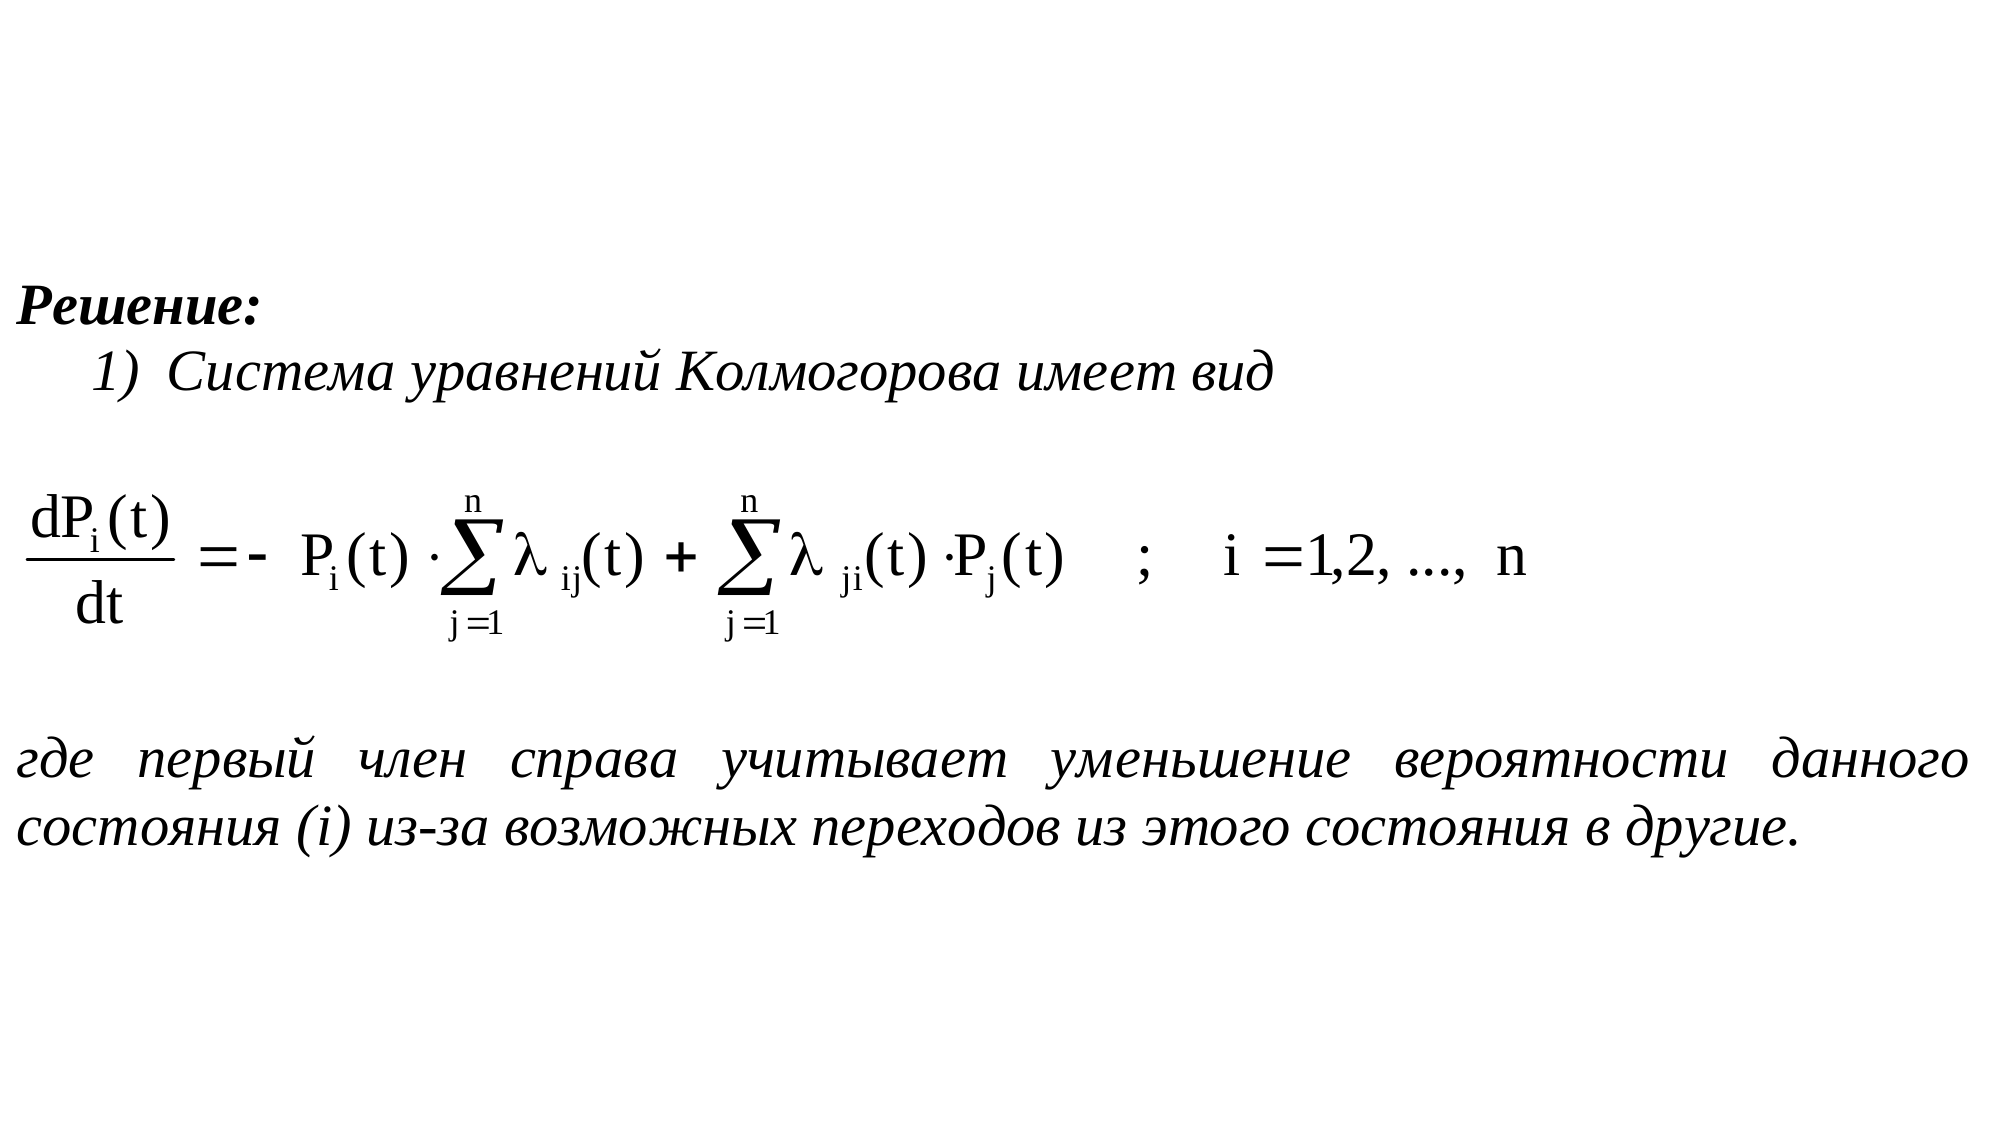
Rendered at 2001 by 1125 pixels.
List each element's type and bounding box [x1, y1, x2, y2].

picture [16, 269, 1971, 859]
